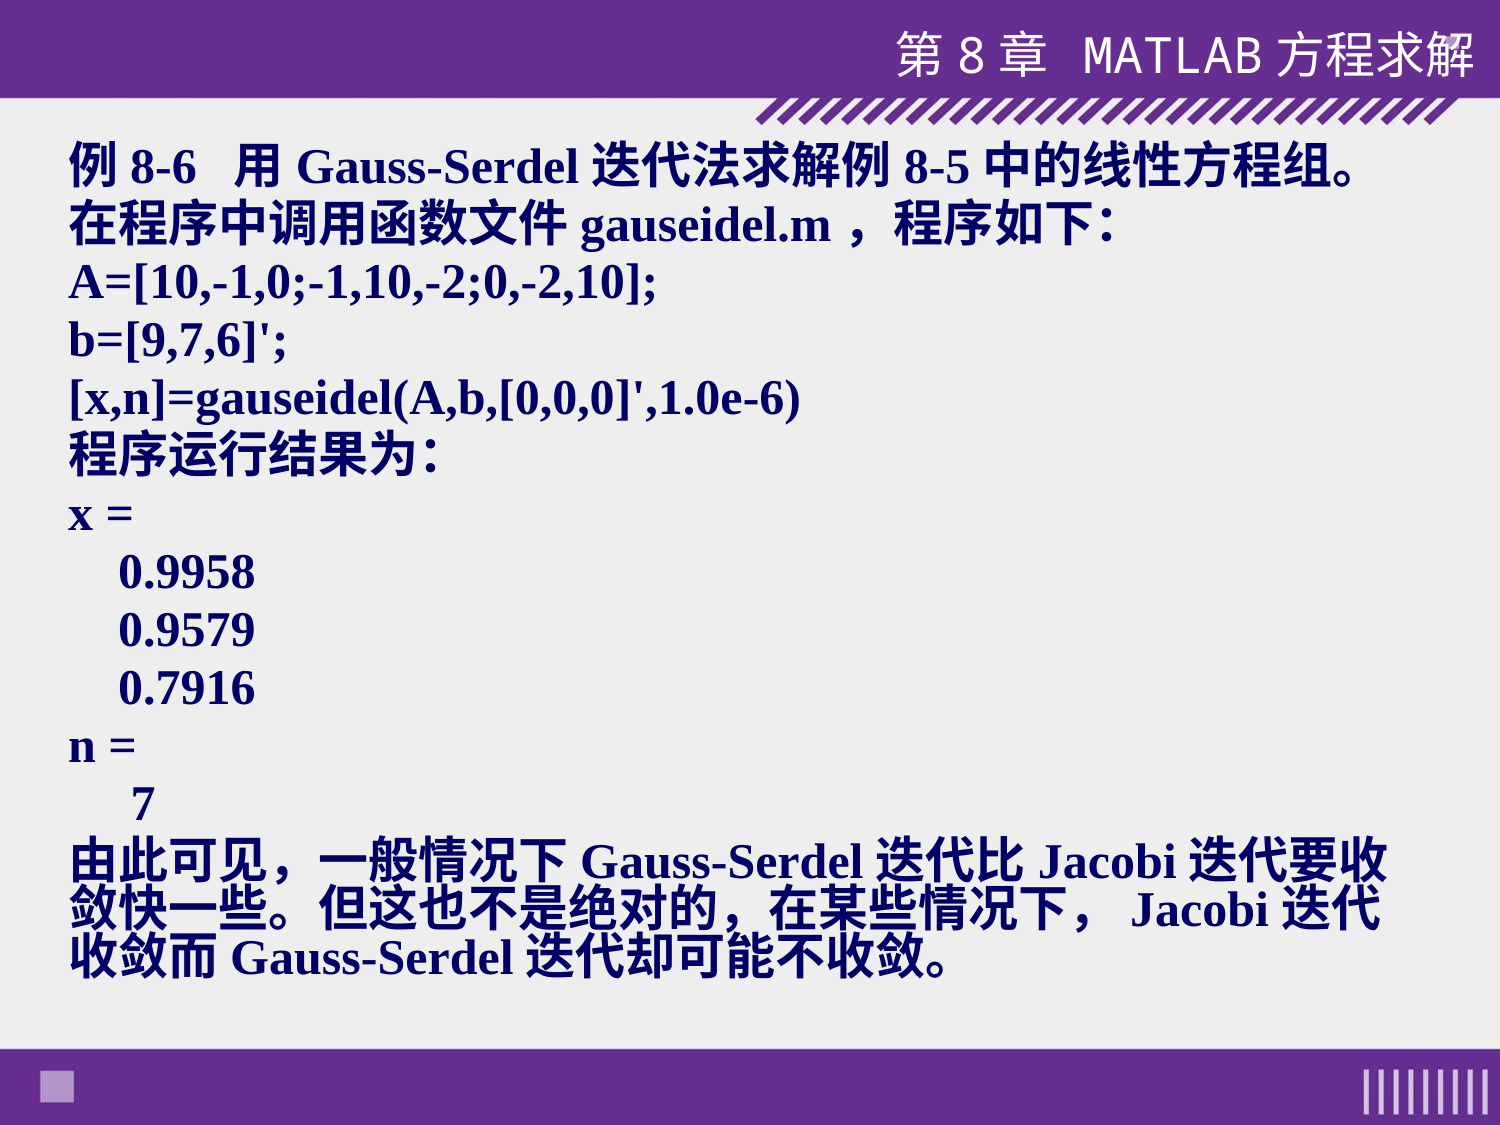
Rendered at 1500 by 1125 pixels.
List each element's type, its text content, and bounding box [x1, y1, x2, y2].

list 例8-6 用Gauss-Serdel迭代法求解例8-5中的线性方程组。 在程序中调用函数文件gauseidel.m，程序如下： A=[10,-1,0;-1,10,-2;0,-2,10]; b=[9,7,6]'; [x,n]=gauseidel(A,b,[0,0,0]',1.0e-6) 程序运行结果为： x = 0.9958 0.9579 0.7916 n = 7 由此可见，一般情况下Gauss-Serdel迭代比Jacobi迭代要收敛快一些。但这也不是绝对的，在某些情况下，Jacobi迭代收敛而Gauss-Serdel迭代却可能不收敛。 [53, 137, 1425, 1005]
text_box 第8章 MATLAB方程求解 [879, 16, 1500, 92]
picture [0, 0, 1500, 1125]
